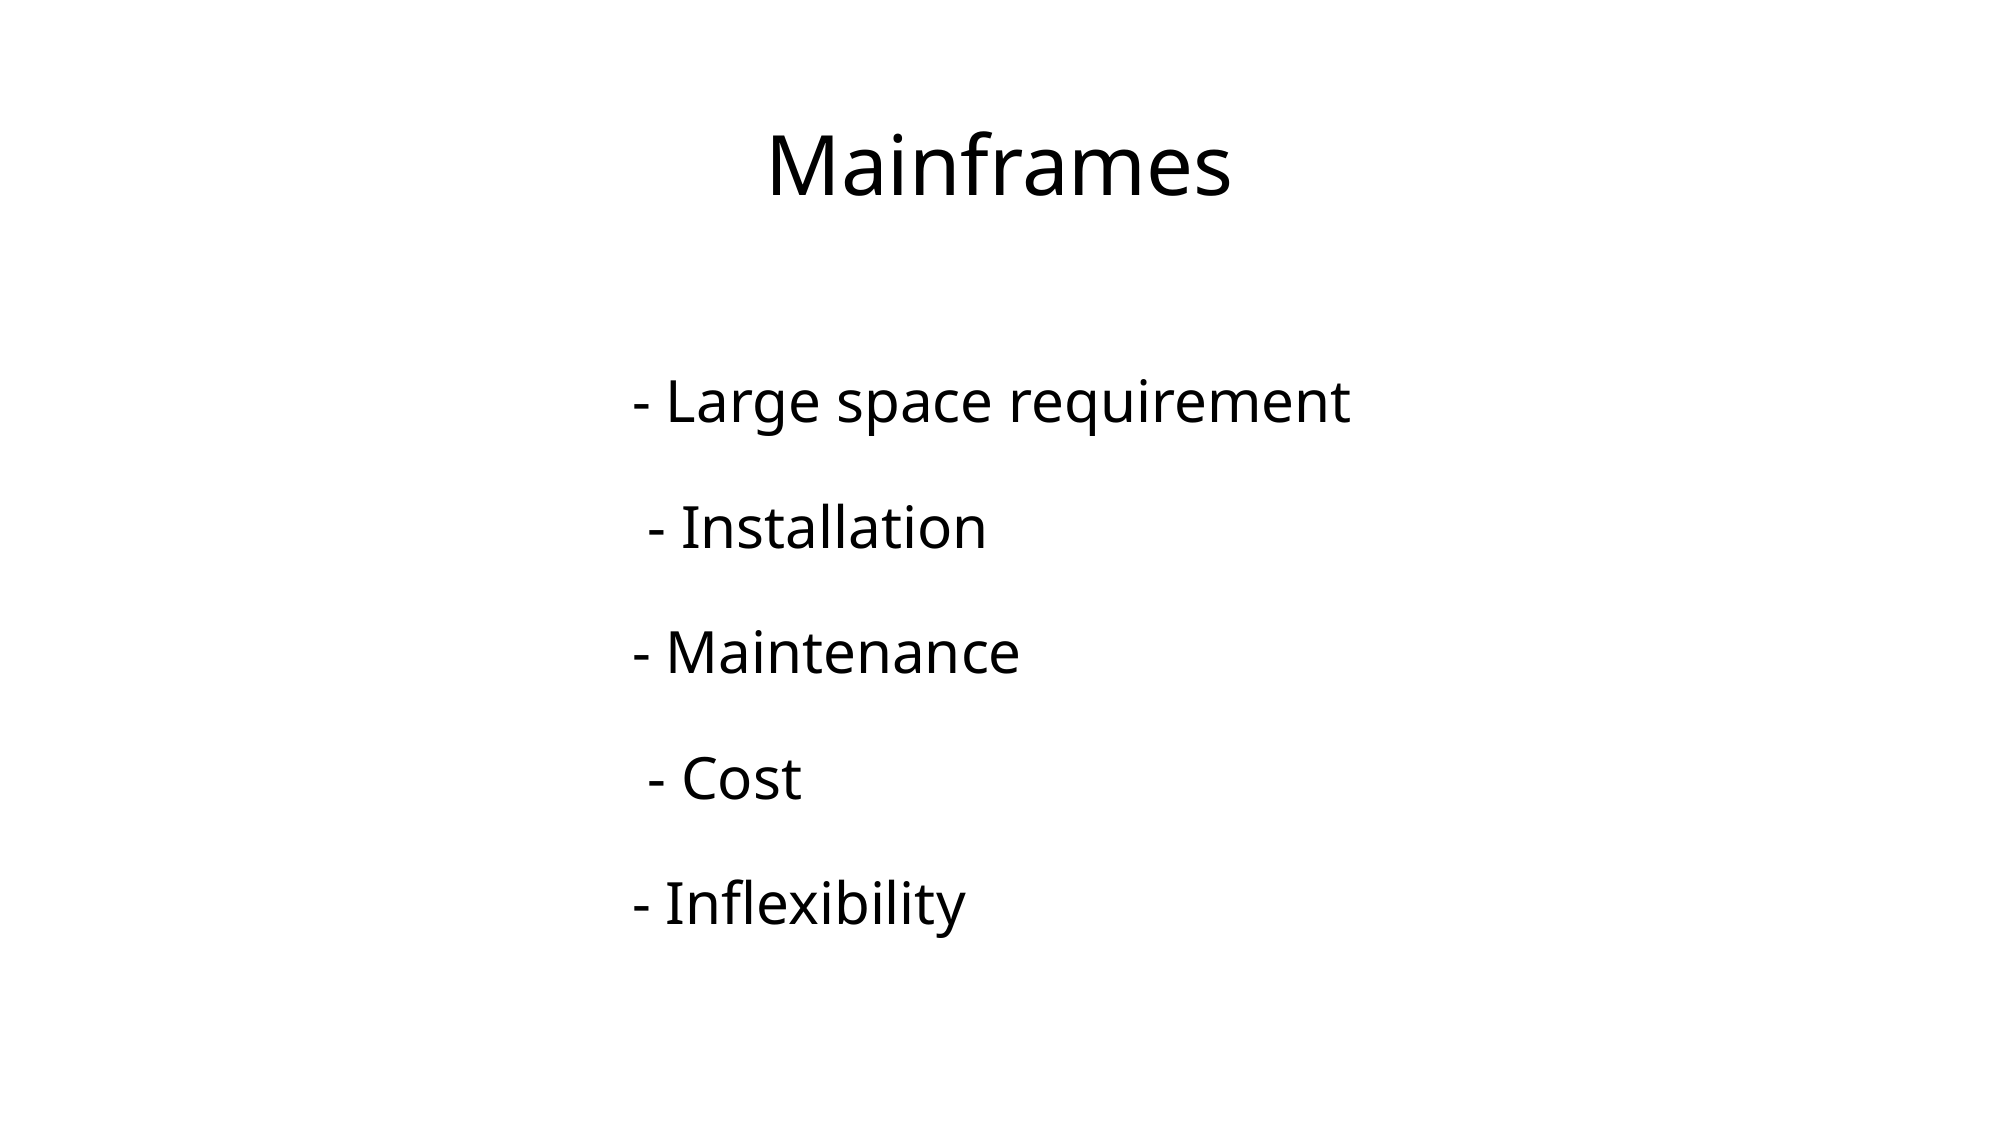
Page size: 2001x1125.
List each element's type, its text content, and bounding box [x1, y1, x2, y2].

list - Large space requirement - Installation - Maintenance - Cost - Inflexibility [617, 322, 1498, 1008]
title Mainframes [137, 59, 1863, 278]
